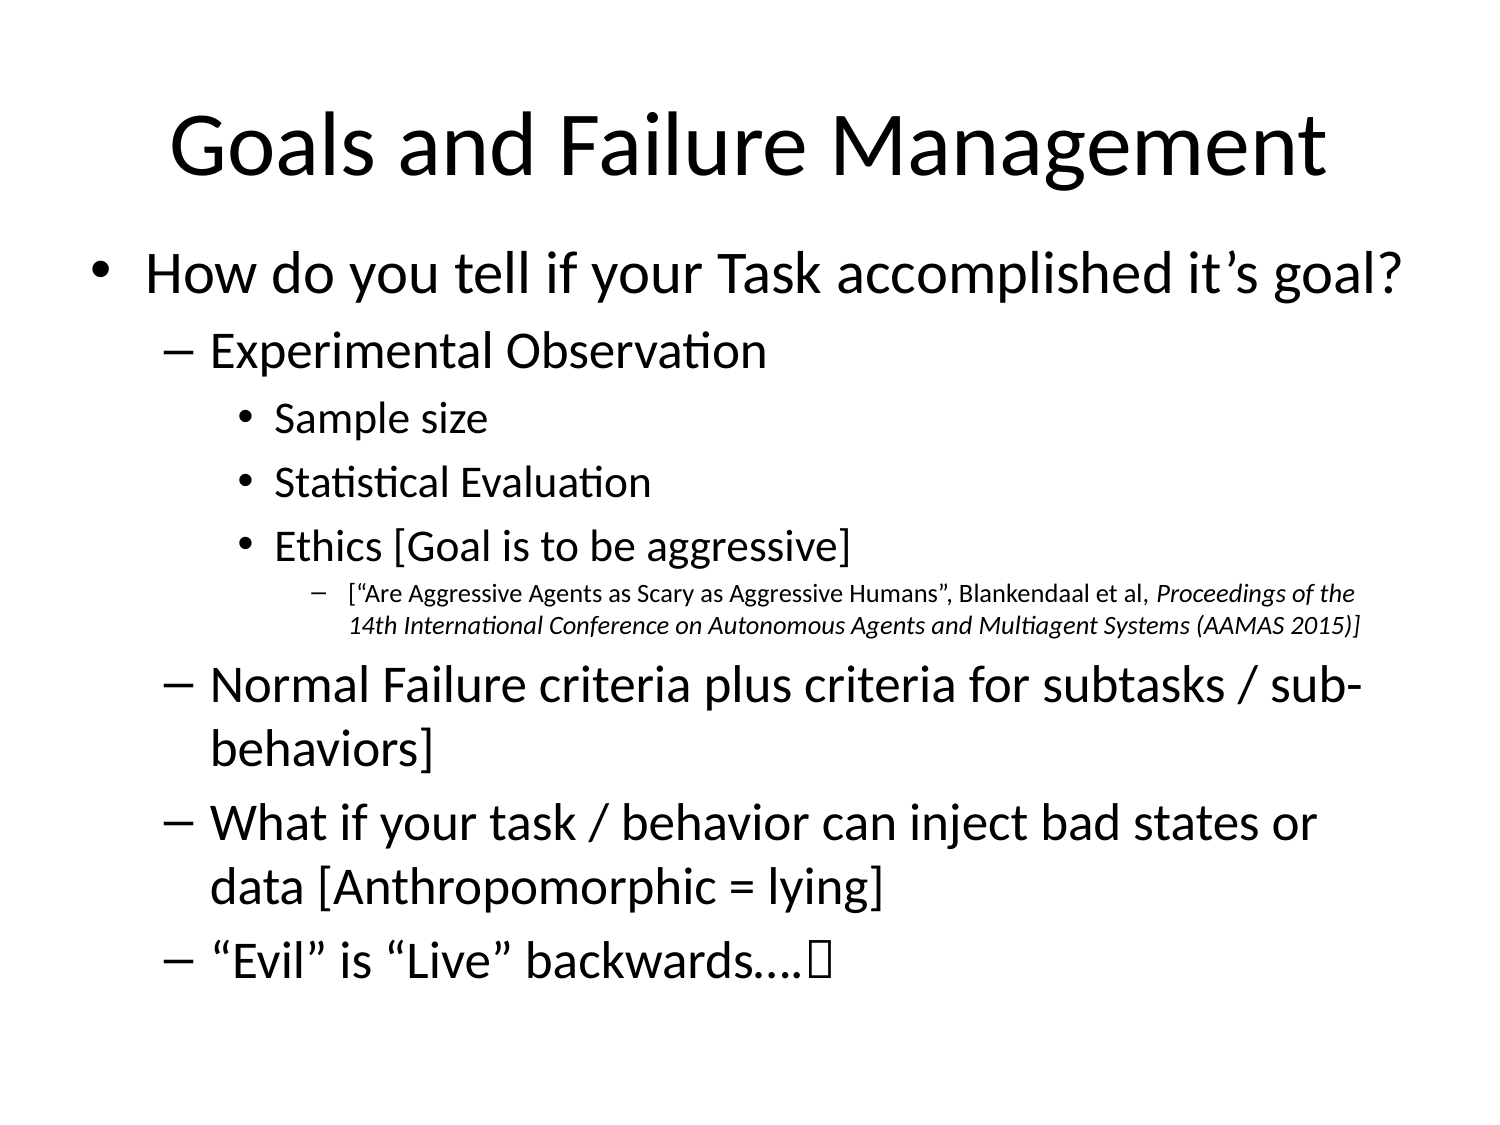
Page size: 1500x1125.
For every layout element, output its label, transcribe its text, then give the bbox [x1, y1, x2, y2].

title Goals and Failure Management [75, 45, 1425, 224]
list How do you tell if your Task accomplished it’s goal? Experimental Observation Sample size Statistical Evaluation Ethics [Goal is to be aggressive] [“Are Aggressive Agents as Scary as Aggressive Humans”, Blankendaal et al, Proceedings of the 14th International Conference on Autonomous Agents and Multiagent Systems (AAMAS 2015)] Normal Failure criteria plus criteria for subtasks / sub-behaviors] What if your task / behavior can inject bad states or data [Anthropomorphic = lying] “Evil” is “Live” backwards…. [75, 224, 1425, 1063]
